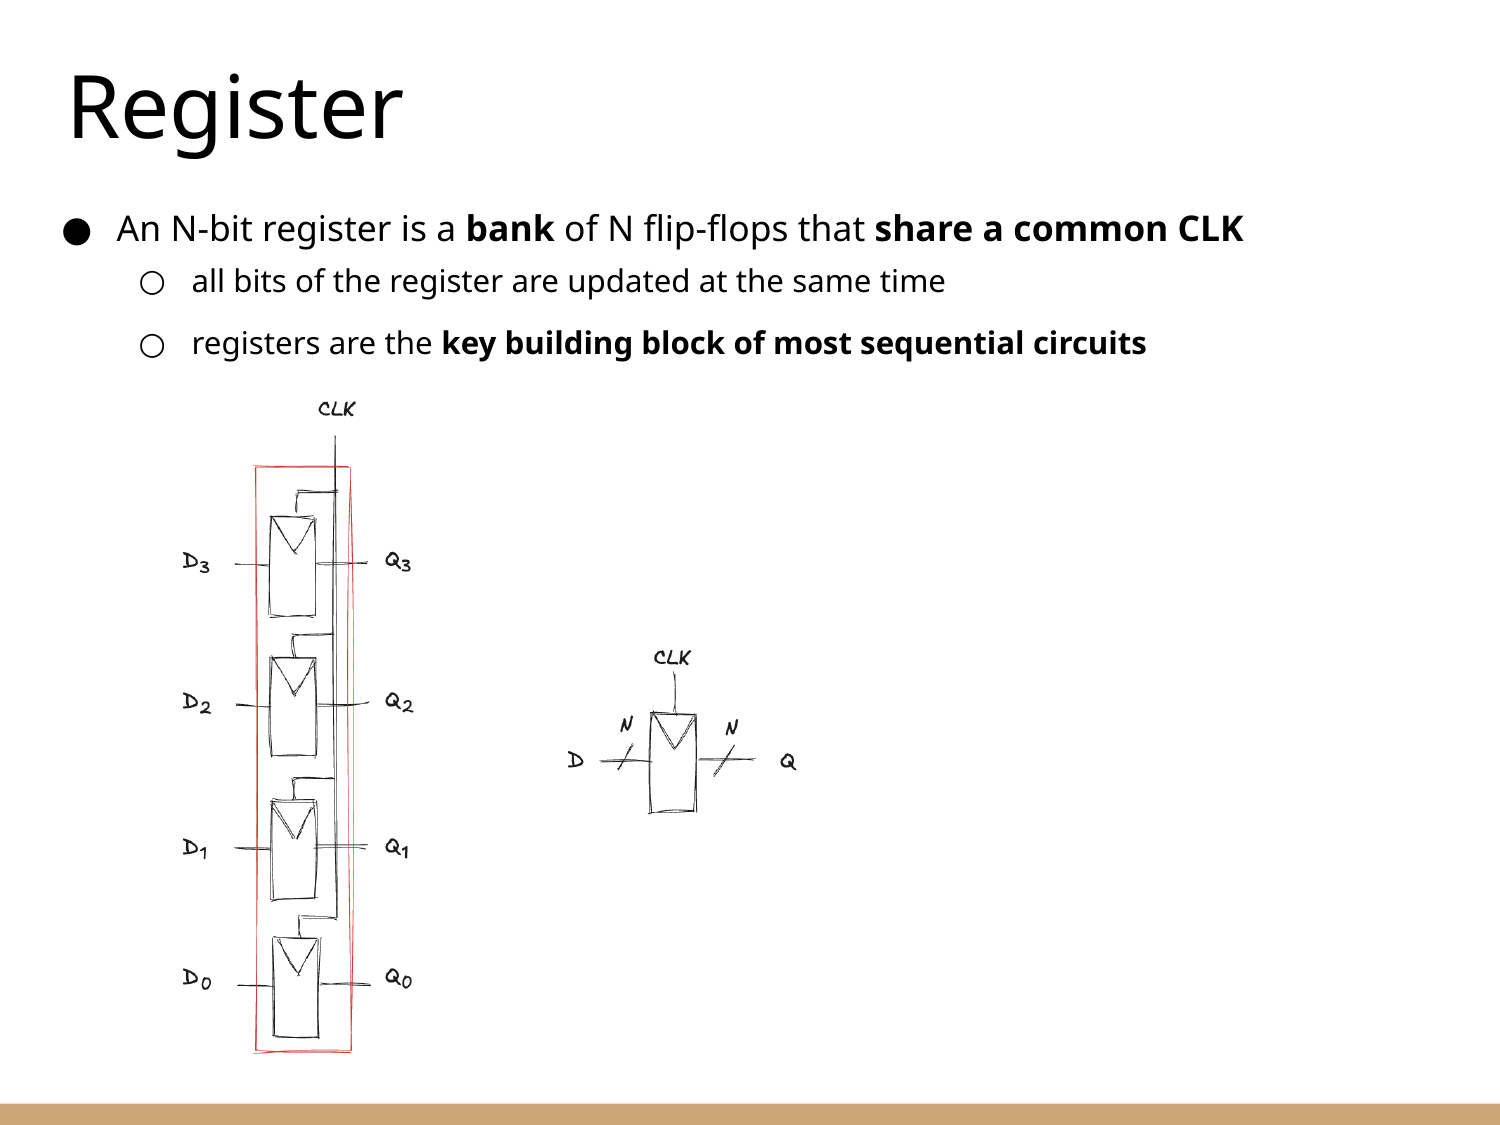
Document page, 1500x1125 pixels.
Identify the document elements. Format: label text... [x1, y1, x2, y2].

picture [134, 364, 829, 1079]
title Register [51, 69, 1449, 172]
list An N-bit register is a bank of N flip-flops that share a common CLK all bits of the register are updated at the same time registers are the key building block of most sequential circuits [26, 184, 1474, 1022]
